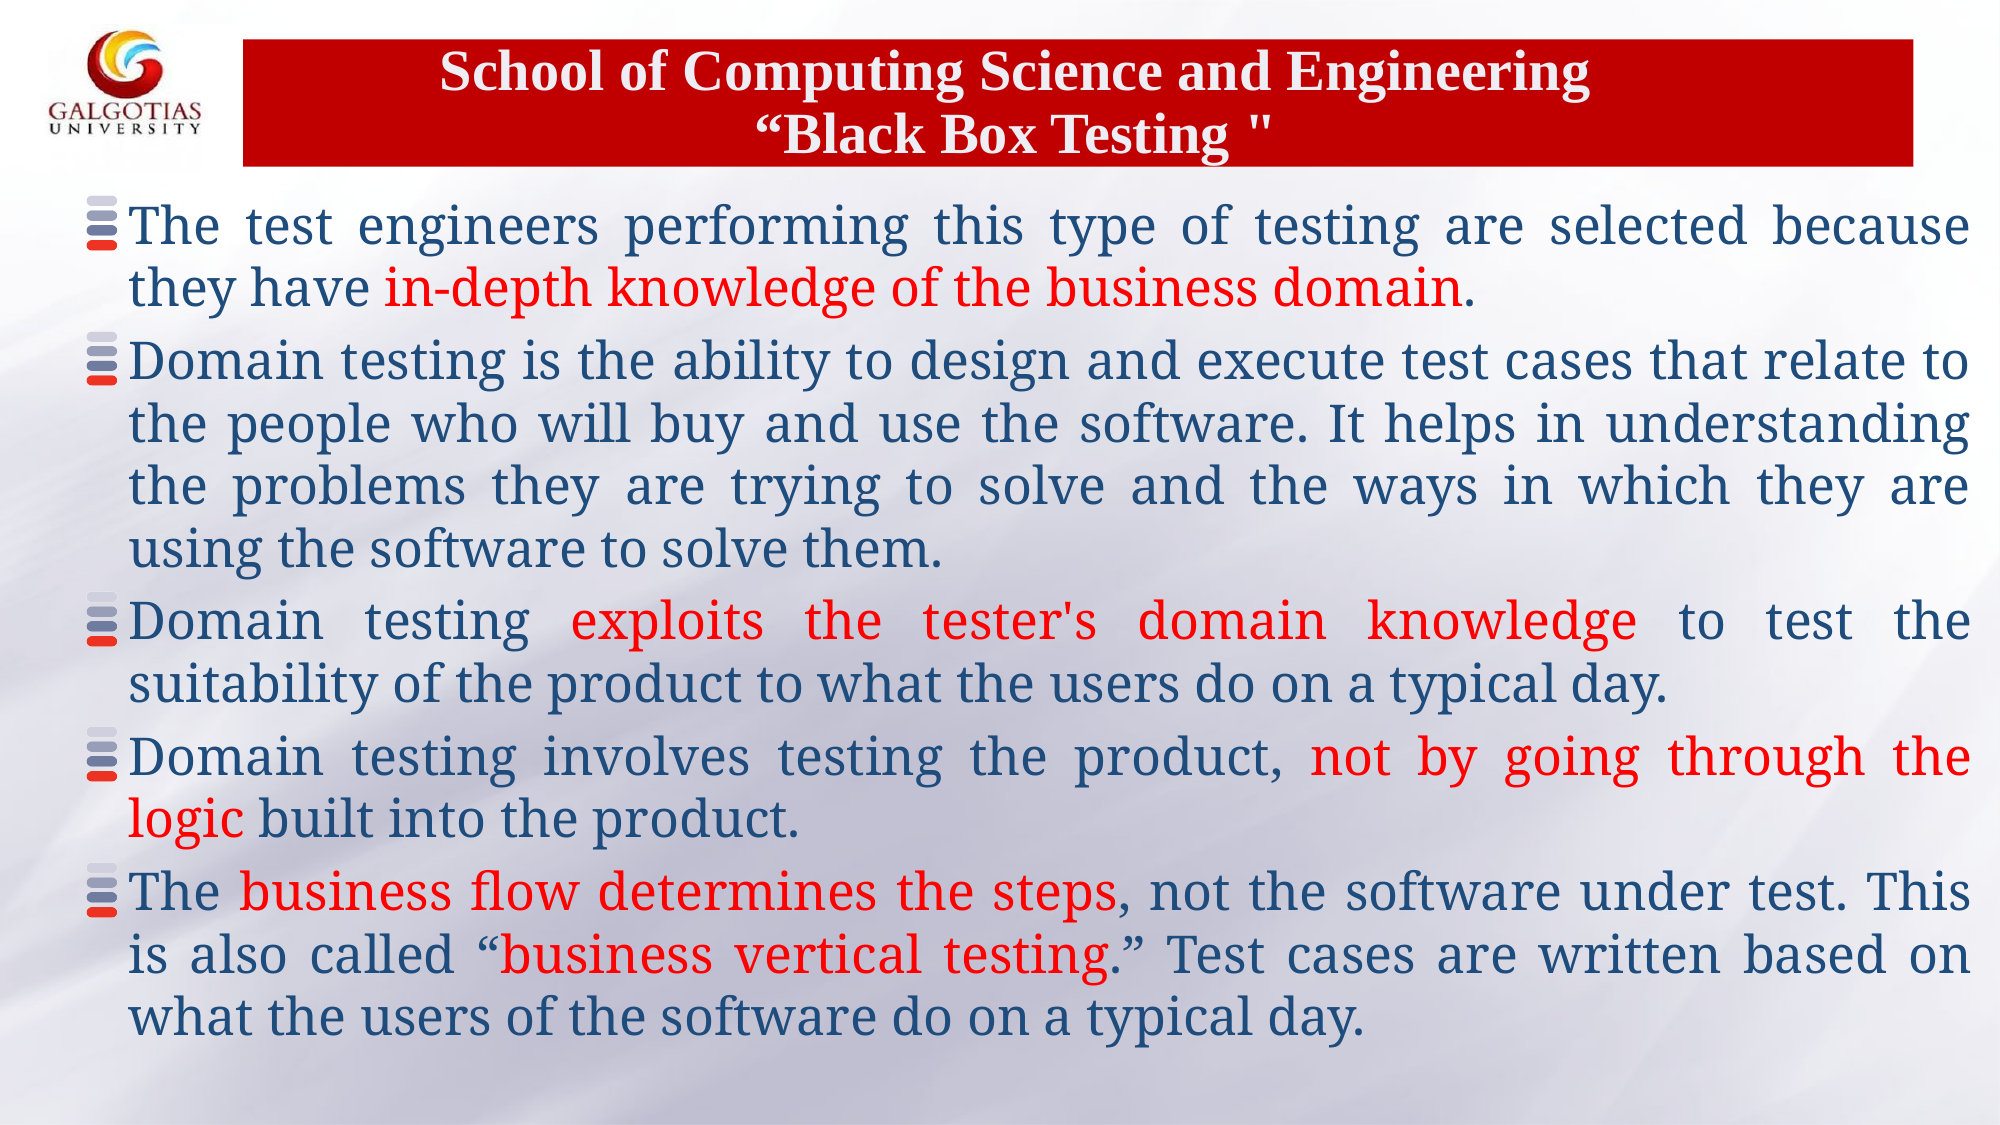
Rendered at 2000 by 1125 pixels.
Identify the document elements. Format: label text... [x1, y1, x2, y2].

title School of Computing Science and Engineering “Black Box Testing " [248, 39, 1914, 167]
list The test engineers performing this type of testing are selected because they have in-depth knowledge of the business domain. Domain testing is the ability to design and execute test cases that relate to the people who will buy and use the software. It helps in understanding the problems they are trying to solve and the ways in which they are using the software to solve them. Domain testing exploits the tester's domain knowledge to test the suitability of the product to what the users do on a typical day. Domain testing involves testing the product, not by going through the logic built into the product. The business flow determines the steps, not the software under test. This is also called “business vertical testing.” Test cases are written based on what the users of the software do on a typical day. [70, 184, 1988, 1113]
picture [0, 0, 2000, 1125]
